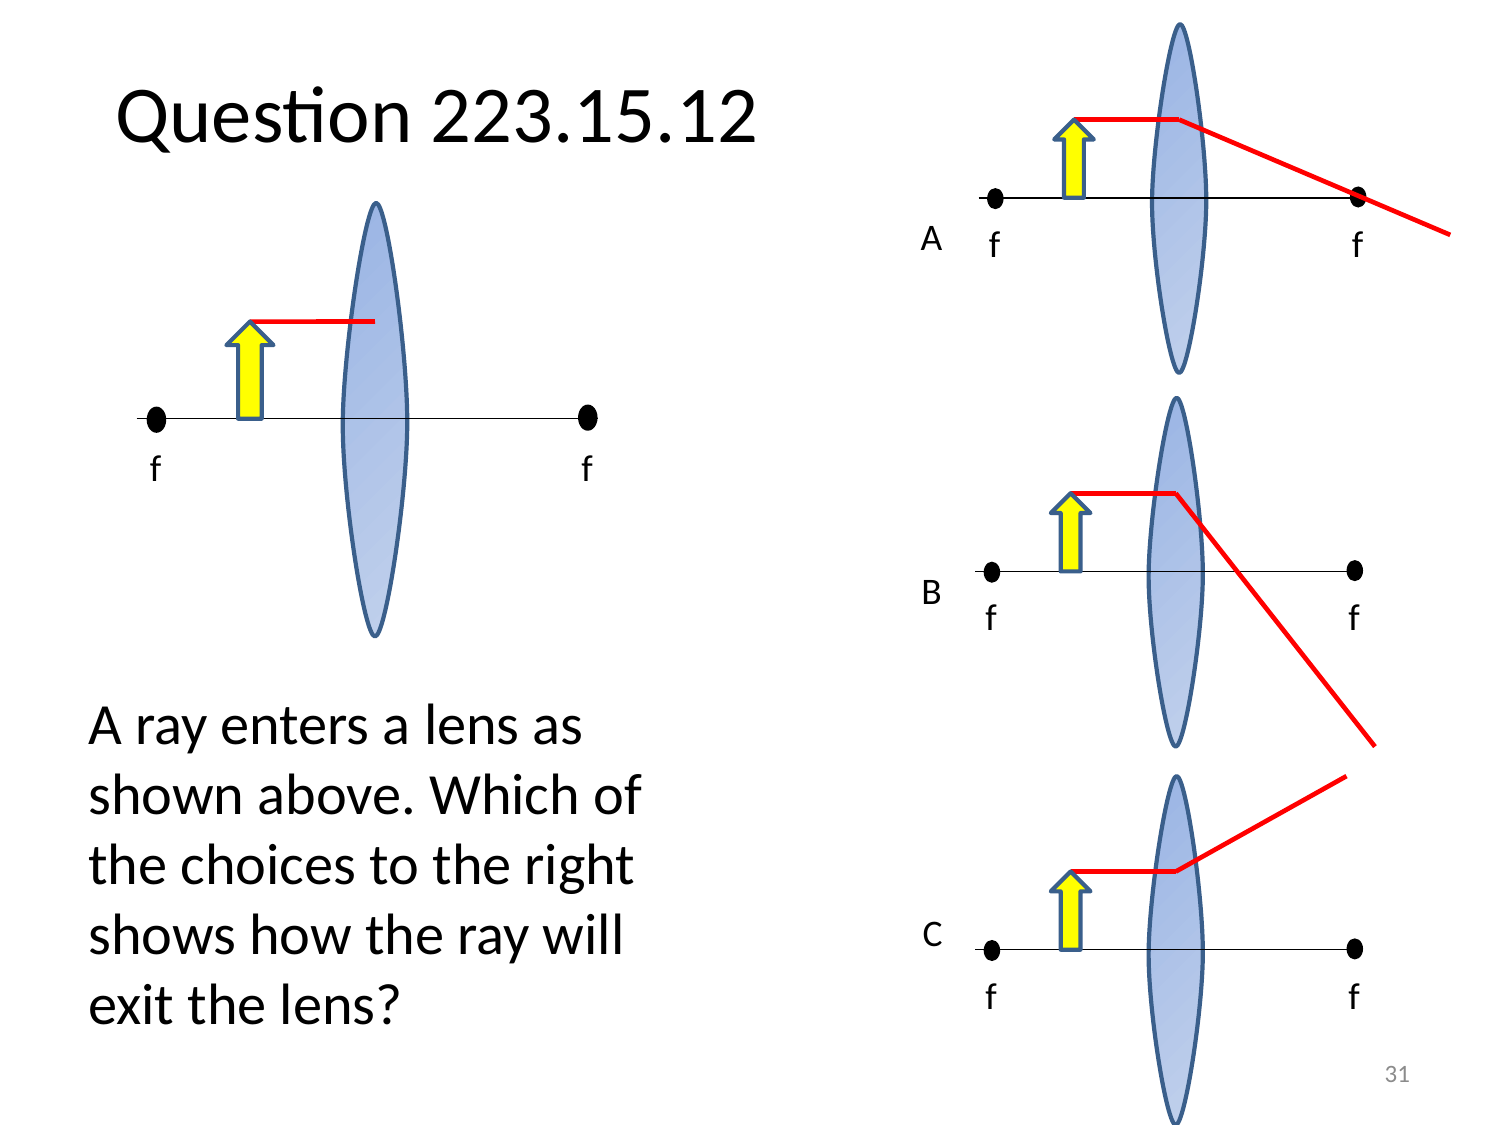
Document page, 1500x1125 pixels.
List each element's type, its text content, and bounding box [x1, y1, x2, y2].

text_box C [907, 901, 958, 962]
text_box A [905, 205, 958, 266]
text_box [134, 202, 609, 637]
list A ray enters a lens as shown above. Which of the choices to the right shows how the ray will exit the lens? [73, 678, 737, 1088]
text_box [1175, 775, 1347, 872]
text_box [973, 397, 1372, 747]
title Question 223.15.12 [61, 16, 814, 204]
text_box B [906, 559, 957, 620]
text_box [1175, 493, 1376, 747]
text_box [1178, 119, 1451, 236]
slide_number 31 [1377, 1042, 1425, 1103]
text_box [976, 23, 1376, 374]
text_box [973, 775, 1372, 1125]
